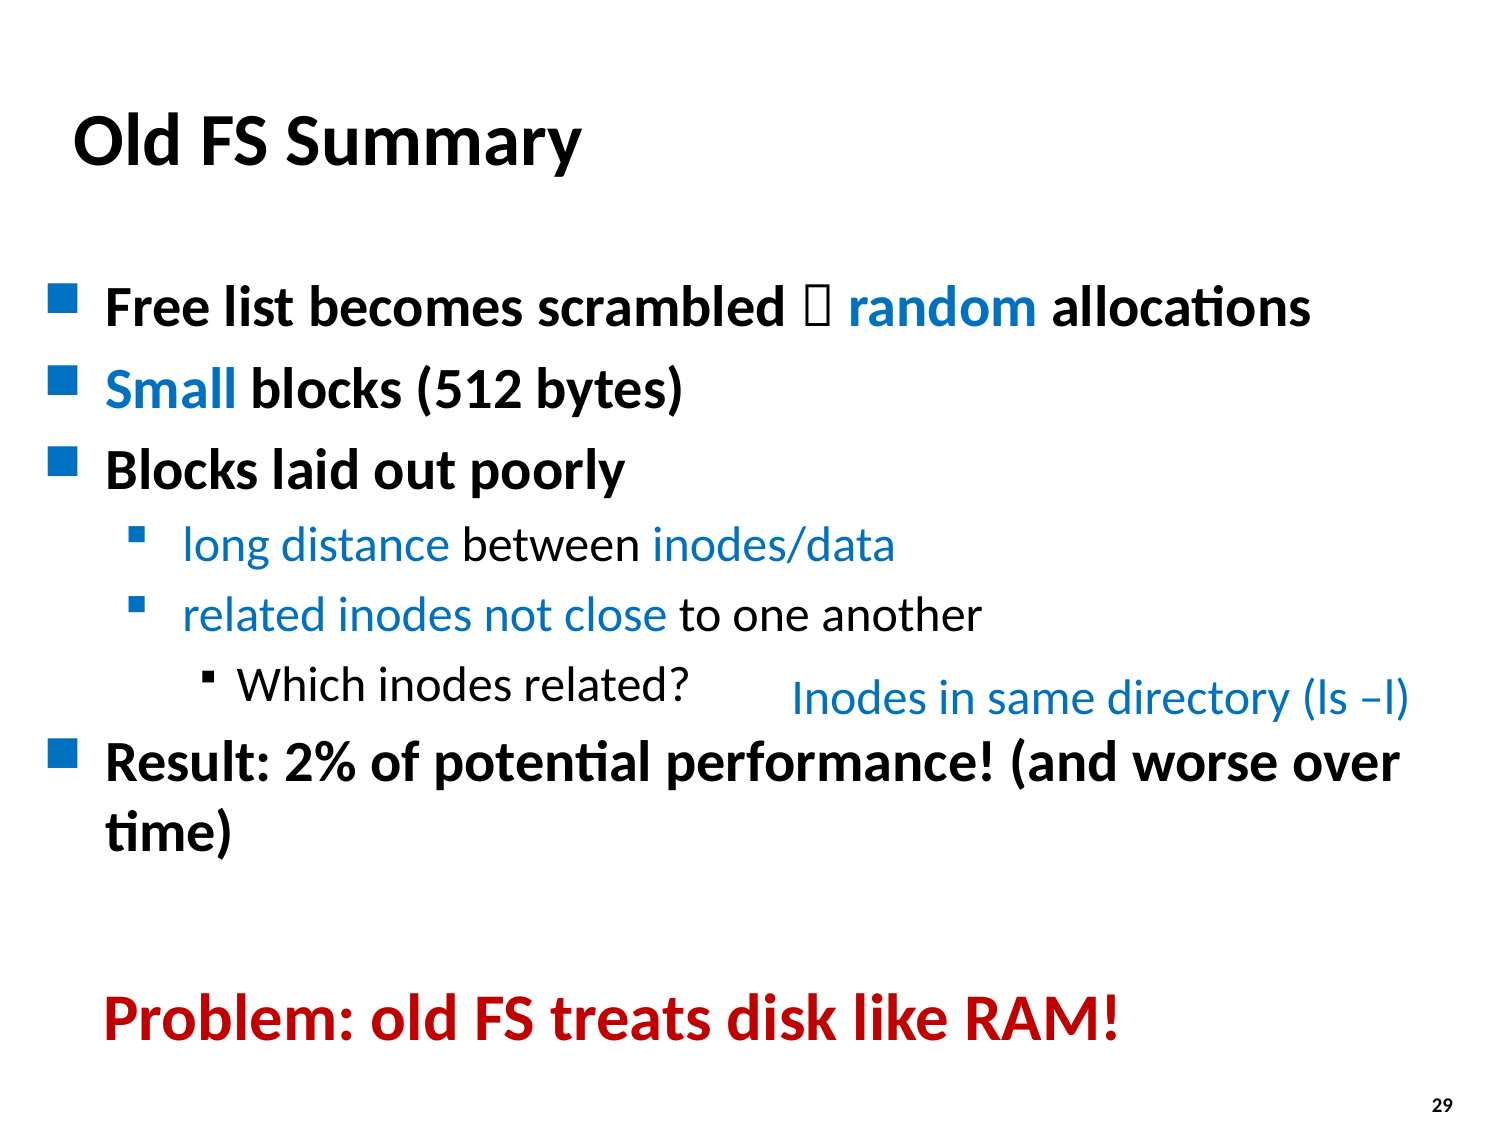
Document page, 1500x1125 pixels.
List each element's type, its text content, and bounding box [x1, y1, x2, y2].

text_box Inodes in same directory (ls –l) [776, 656, 1427, 732]
list Free list becomes scrambled  random allocations Small blocks (512 bytes) Blocks laid out poorly long distance between inodes/data related inodes not close to one another Which inodes related? Result: 2% of potential performance! (and worse over time) [33, 260, 1500, 1016]
text_box Problem: old FS treats disk like RAM! [88, 966, 1188, 1062]
title Old FS Summary [58, 72, 1305, 199]
